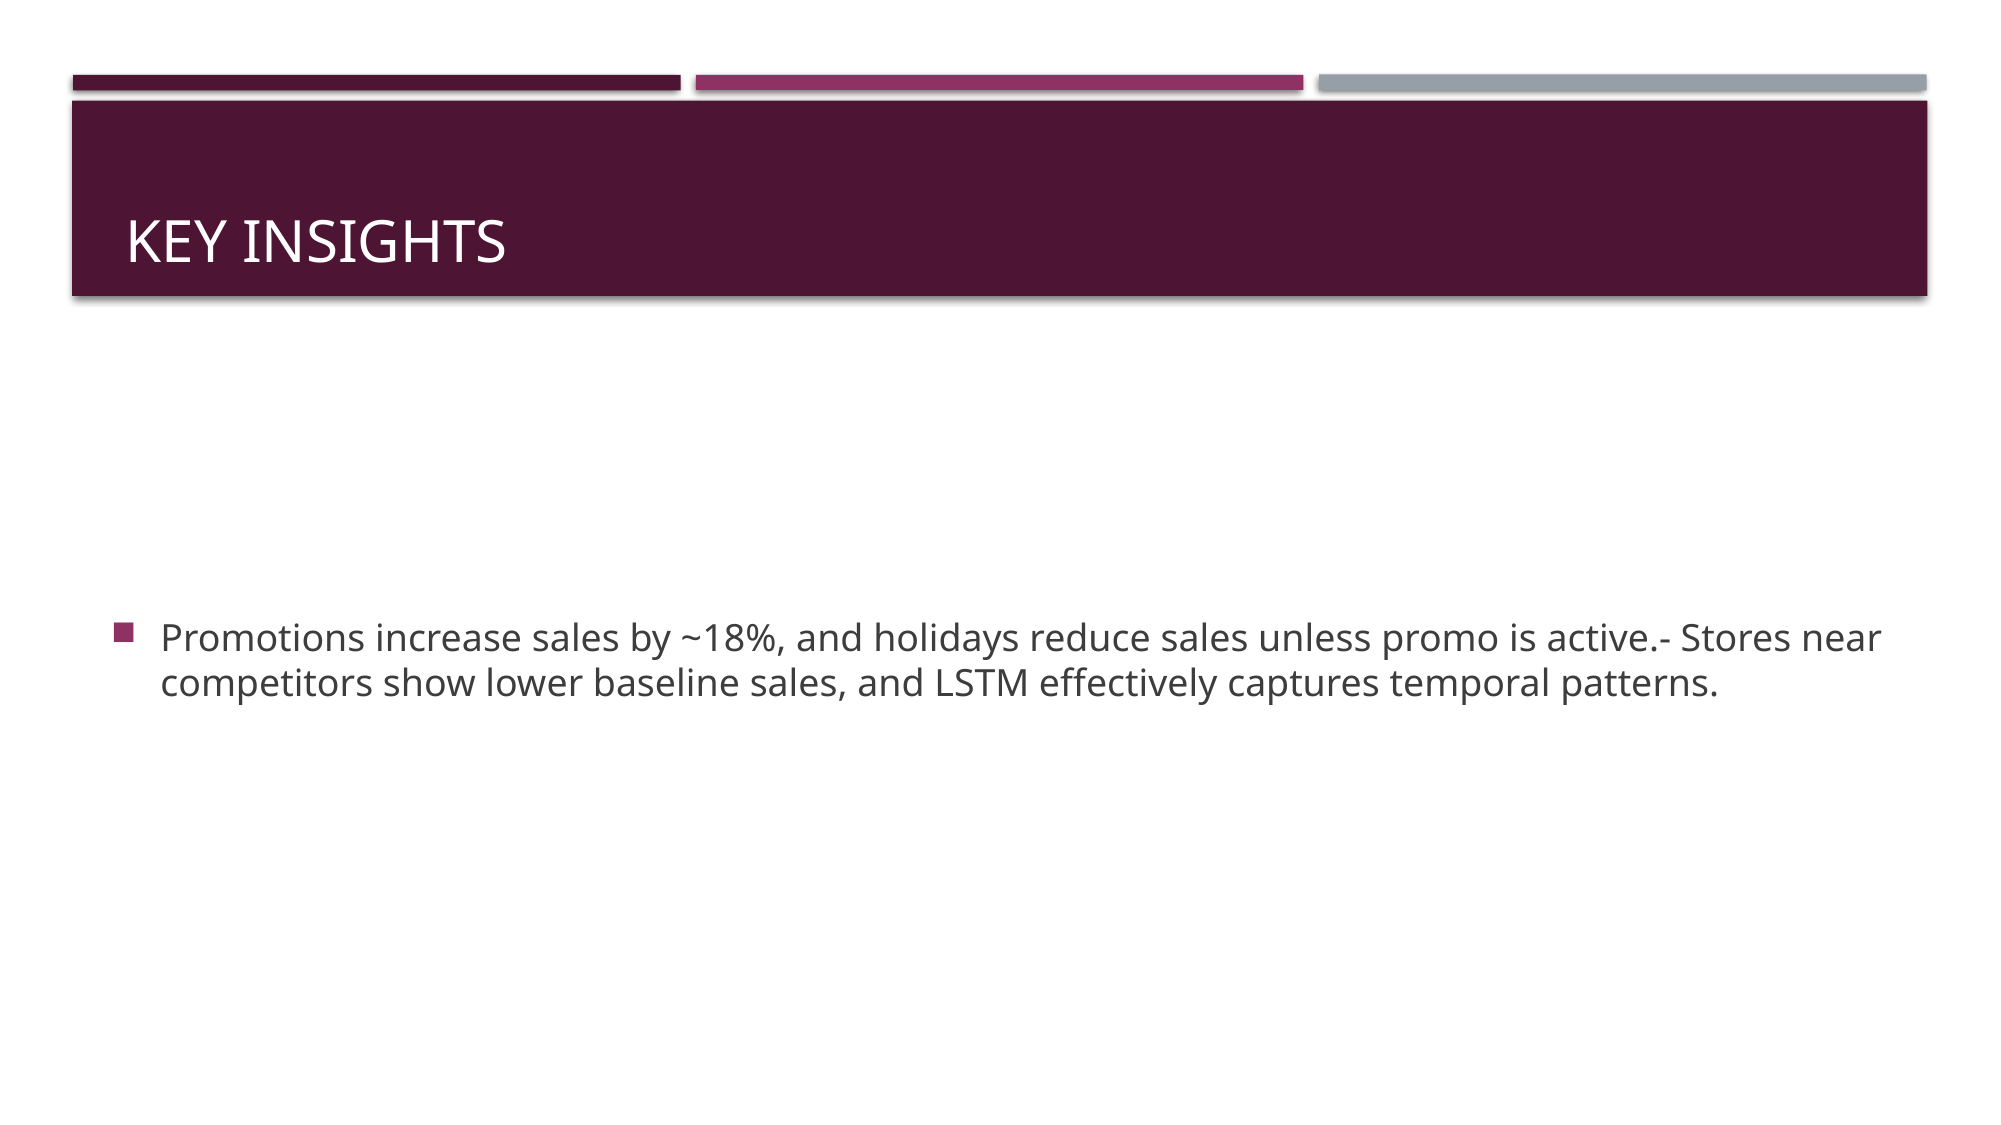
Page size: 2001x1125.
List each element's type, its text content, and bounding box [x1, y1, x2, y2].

title Key Insights [95, 115, 1905, 282]
list Promotions increase sales by ~18%, and holidays reduce sales unless promo is active.- Stores near competitors show lower baseline sales, and LSTM effectively captures temporal patterns. [95, 357, 1905, 962]
